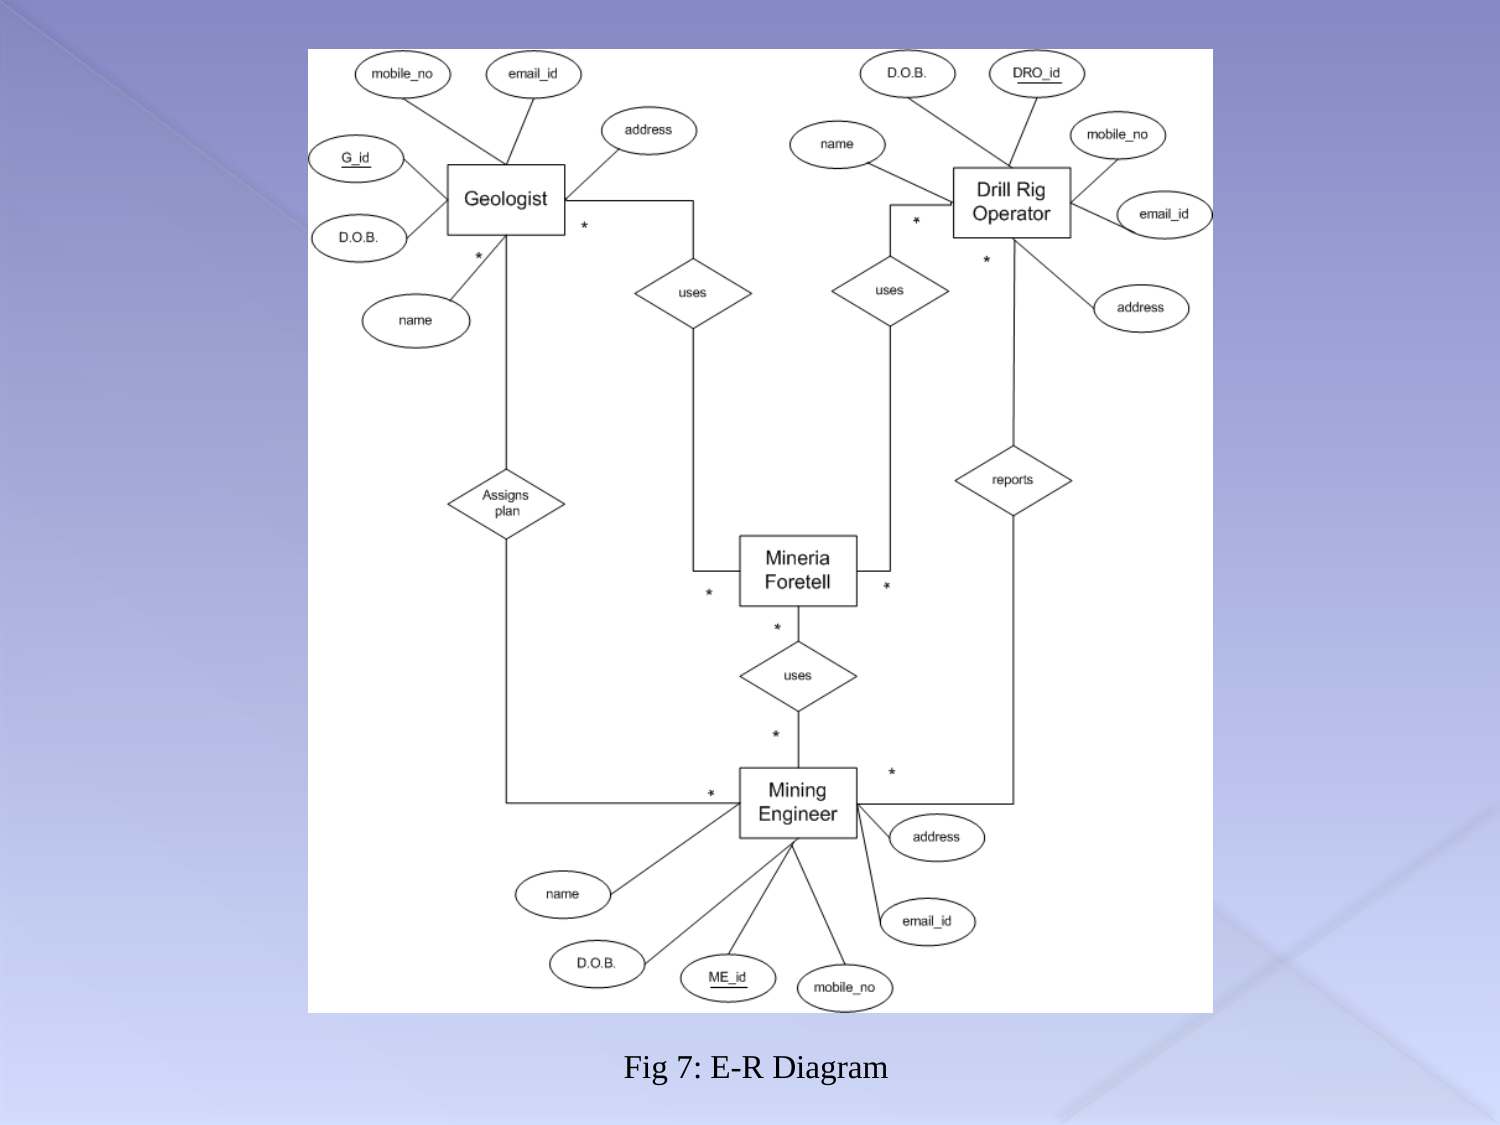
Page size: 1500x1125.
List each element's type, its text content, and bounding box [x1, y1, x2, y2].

picture [307, 49, 1213, 1013]
text_box Fig 7: E-R Diagram [549, 1037, 963, 1093]
